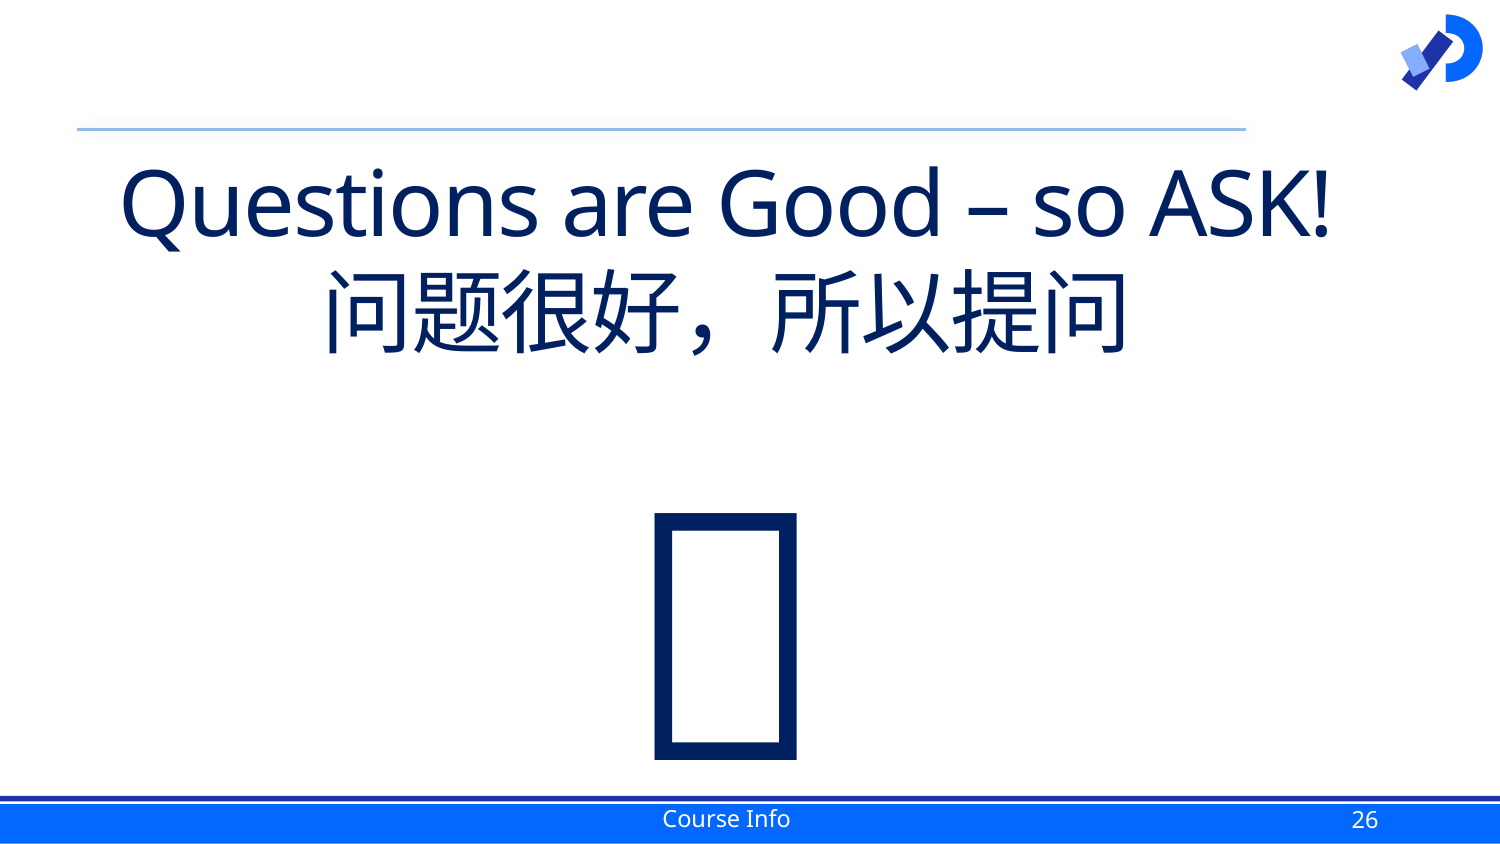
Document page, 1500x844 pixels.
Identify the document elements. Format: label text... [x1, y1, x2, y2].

text_box Questions are Good – so ASK! 问题很好，所以提问  [99, 137, 1354, 837]
picture [1398, 9, 1485, 96]
slide_number 26 [1074, 799, 1388, 844]
footer Course Info [527, 837, 927, 843]
